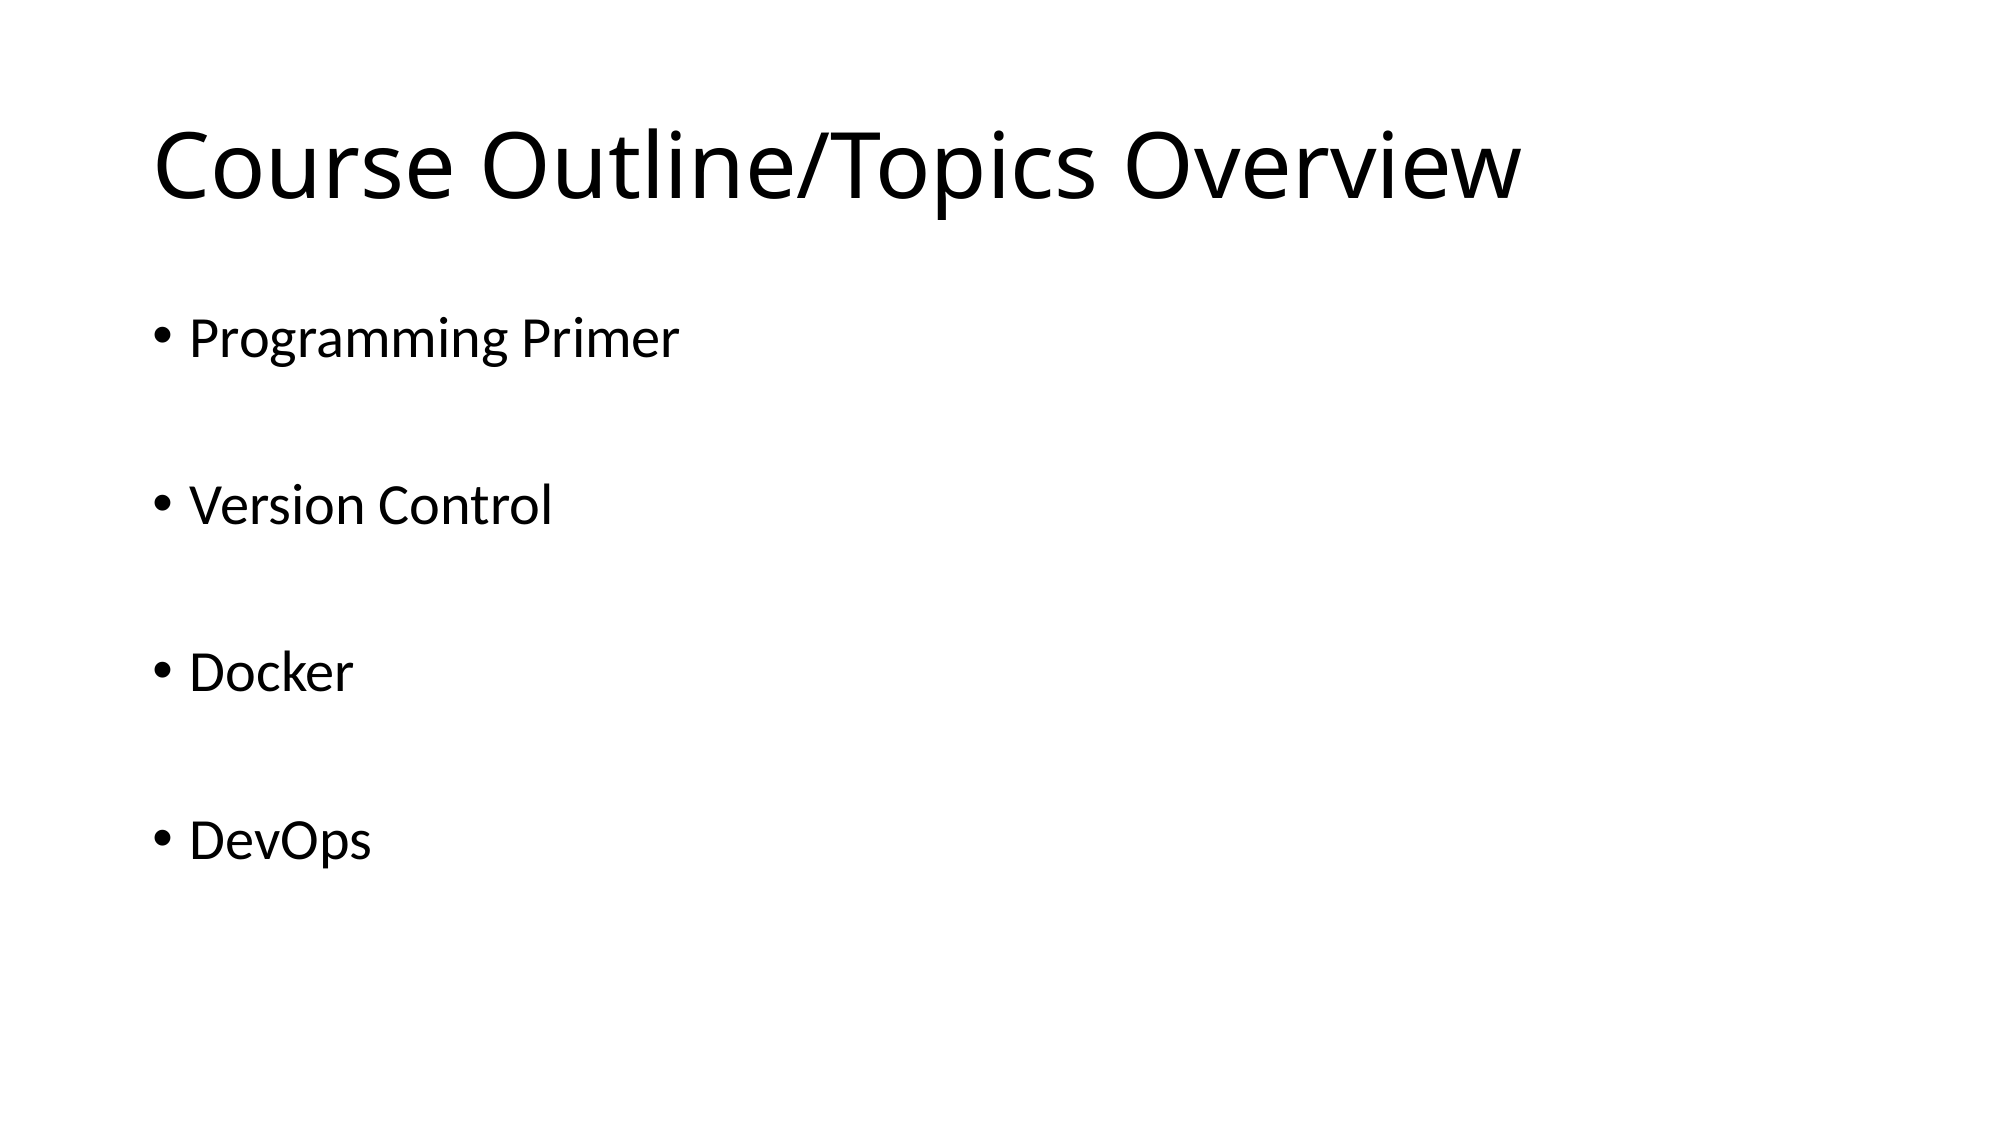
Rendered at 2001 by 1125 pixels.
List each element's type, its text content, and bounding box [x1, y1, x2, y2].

title Course Outline/Topics Overview [137, 59, 1863, 278]
list Programming Primer Version Control Docker DevOps [137, 299, 1863, 1014]
